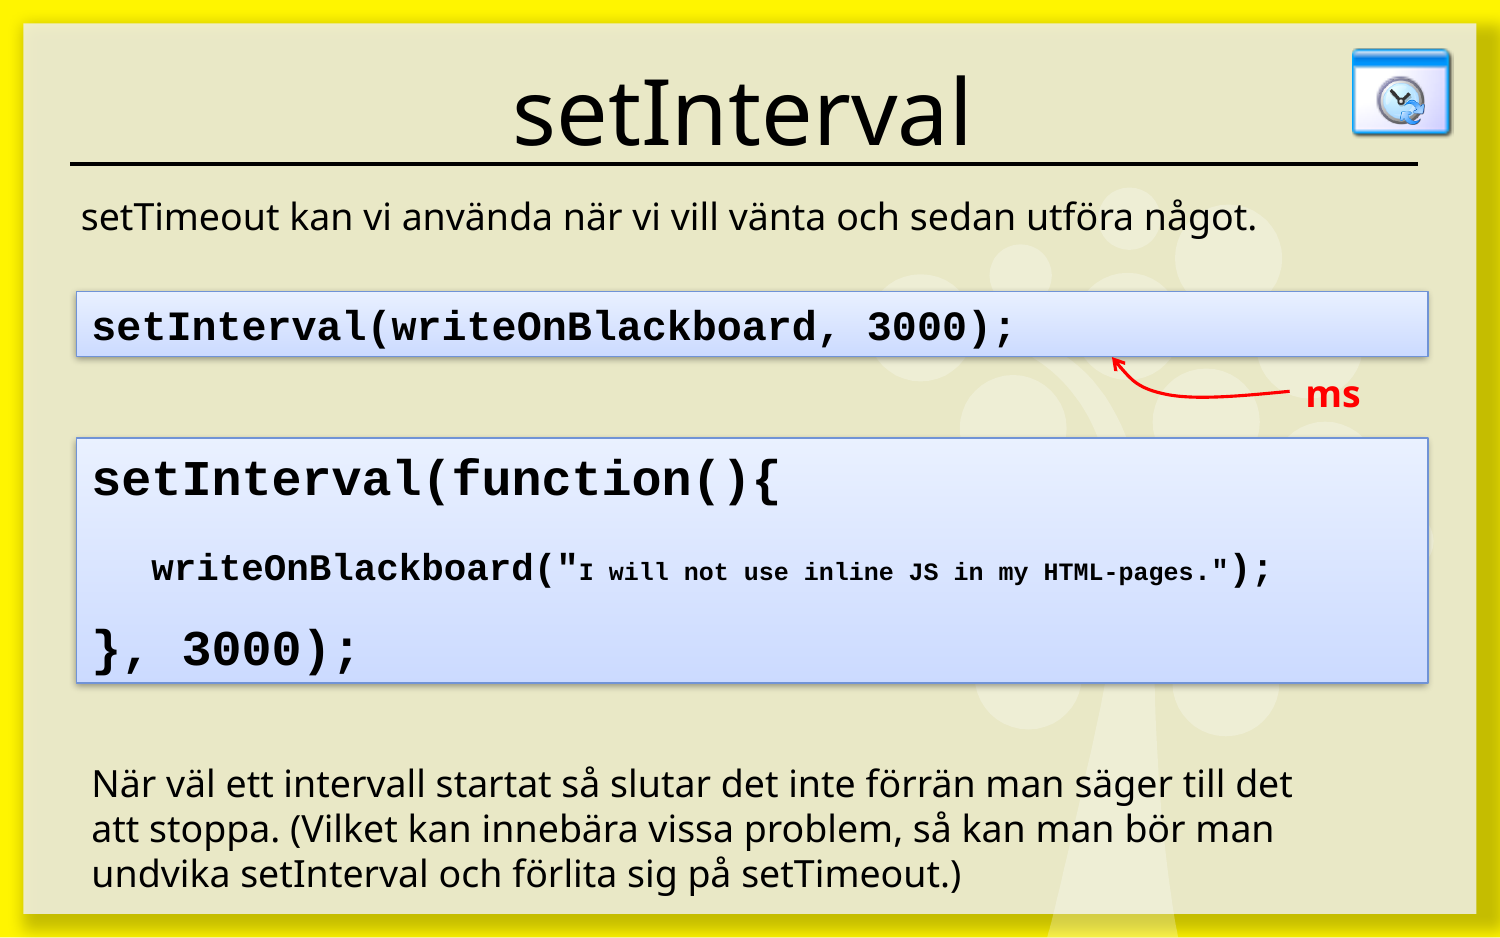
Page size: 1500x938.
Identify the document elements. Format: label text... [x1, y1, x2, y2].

text_box När väl ett intervall startat så slutar det inte förrän man säger till det att stoppa. (Vilket kan innebära vissa problem, så kan man bör man undvika setInterval och förlita sig på setTimeout.) [76, 752, 1317, 902]
text_box ms [1290, 362, 1376, 423]
title setInterval [105, 46, 1381, 174]
text_box setInterval(writeOnBlackboard, 3000); [76, 291, 1429, 357]
text_box setInterval(function(){ writeOnBlackboard("I will not use inline JS in my HTML-pages."); }, 3000); [76, 437, 1429, 684]
text_box setTimeout kan vi använda när vi vill vänta och sedan utföra något. [66, 185, 1274, 245]
picture [1352, 43, 1454, 146]
text_box [1111, 357, 1290, 399]
